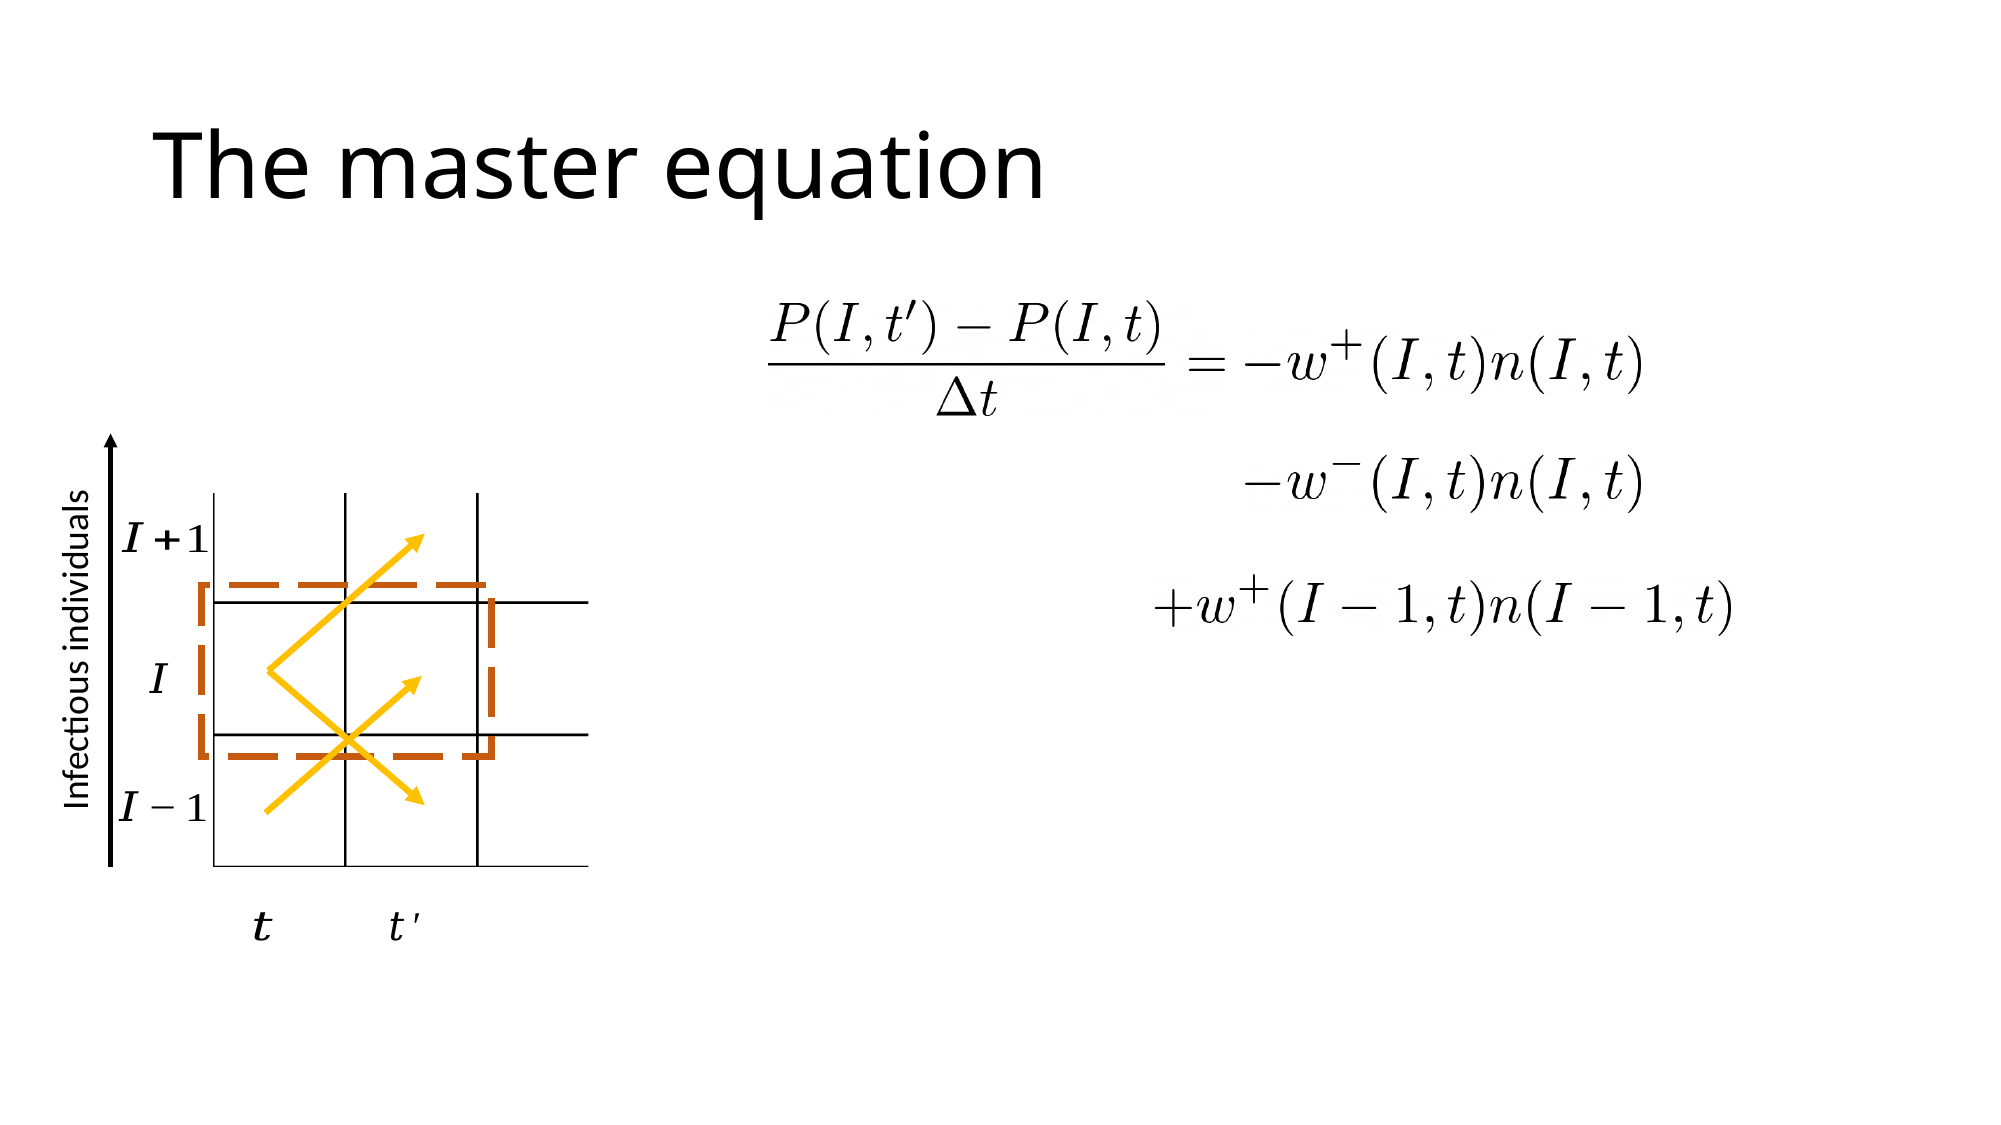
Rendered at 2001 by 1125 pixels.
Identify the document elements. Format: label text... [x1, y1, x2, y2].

title The master equation [137, 59, 1863, 278]
text_box Infectious individuals [43, 474, 103, 826]
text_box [268, 671, 425, 806]
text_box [265, 675, 422, 813]
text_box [268, 533, 425, 671]
picture [213, 493, 589, 867]
picture [1154, 574, 1731, 636]
picture [1244, 454, 1641, 513]
text_box [201, 584, 213, 757]
picture [768, 299, 1226, 417]
picture [1244, 329, 1641, 394]
